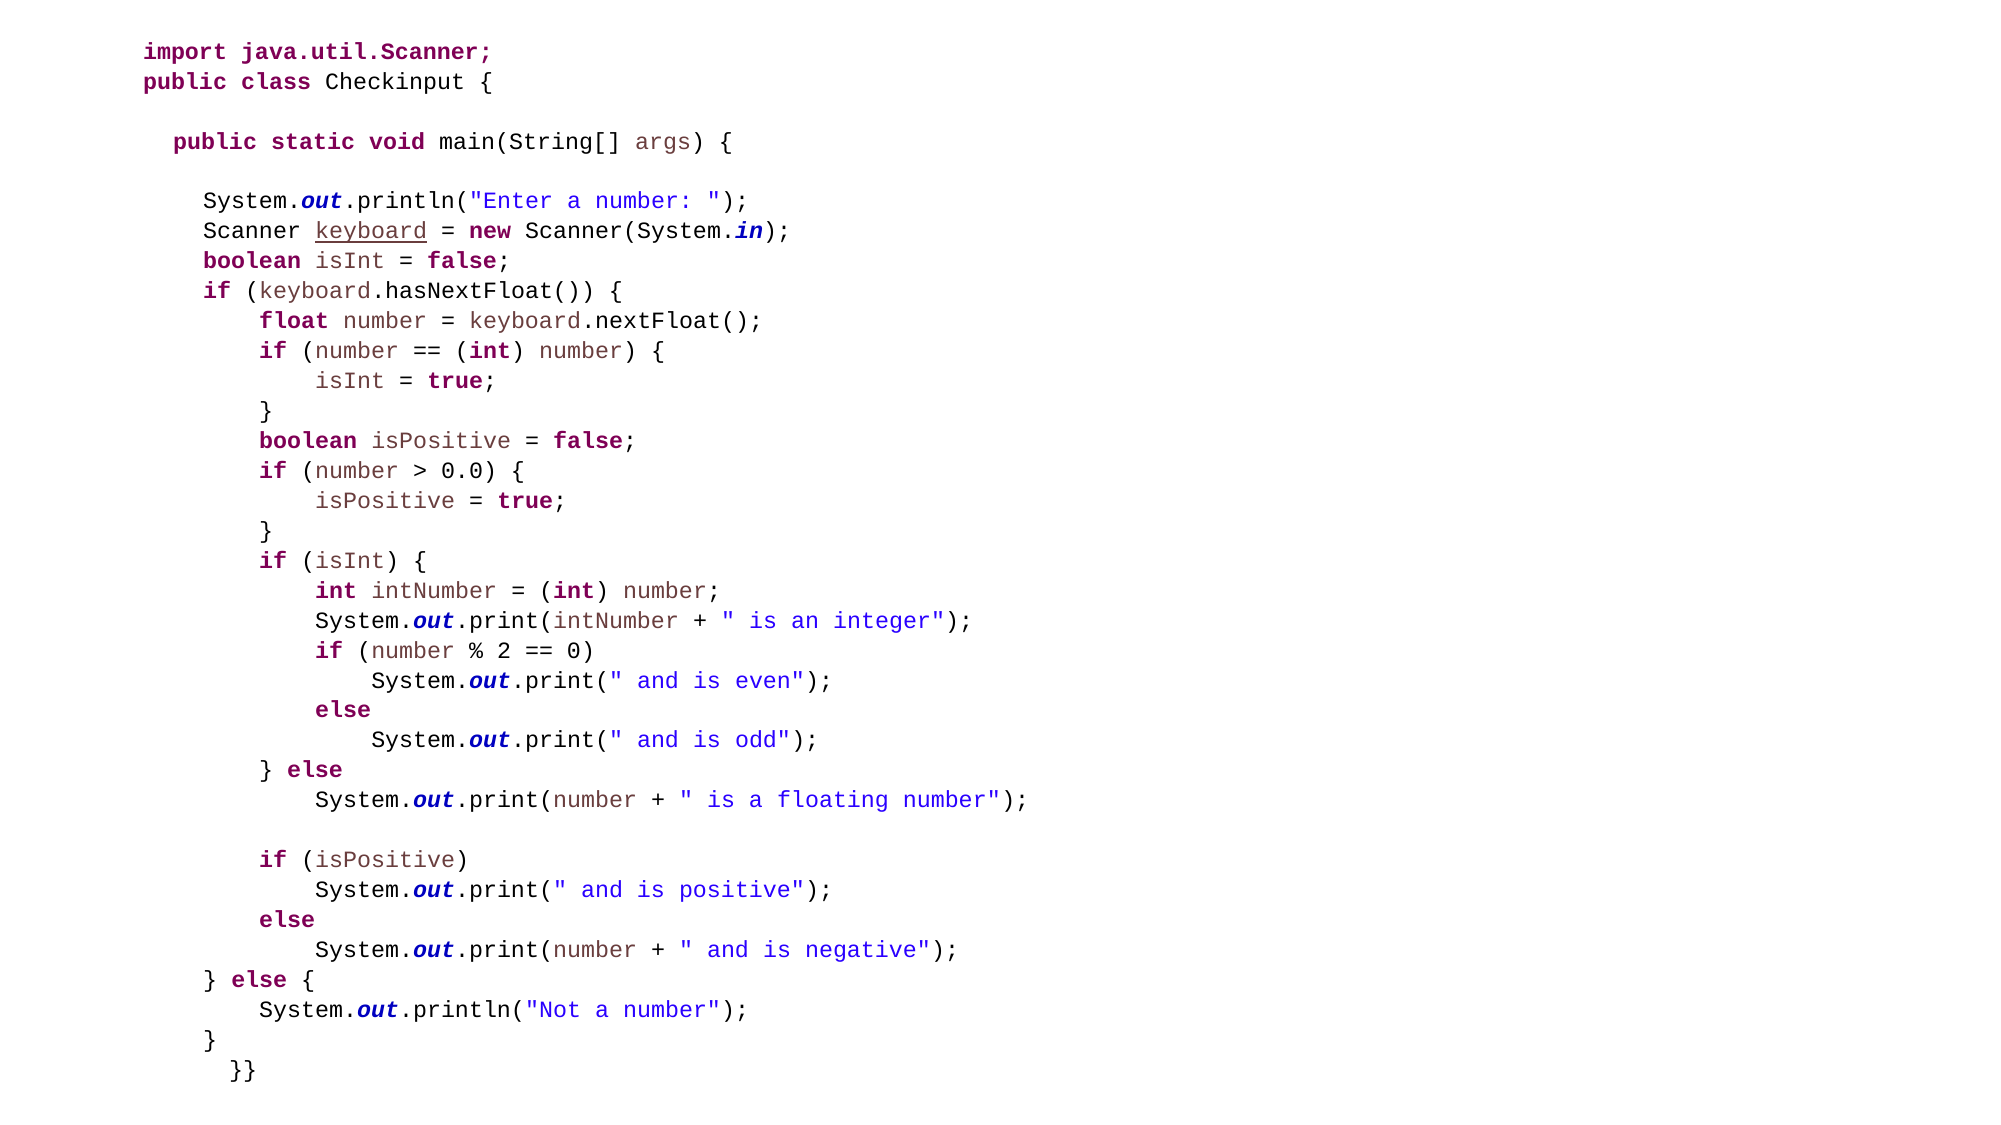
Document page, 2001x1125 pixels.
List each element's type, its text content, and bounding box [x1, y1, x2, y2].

list import java.util.Scanner; public class Checkinput { public static void main(String[] args) { System.out.println("Enter a number: "); Scanner keyboard = new Scanner(System.in); boolean isInt = false; if (keyboard.hasNextFloat()) { float number = keyboard.nextFloat(); if (number == (int) number) { isInt = true; } boolean isPositive = false; if (number > 0.0) { isPositive = true; } if (isInt) { int intNumber = (int) number; System.out.print(intNumber + " is an integer"); if (number % 2 == 0) System.out.print(" and is even"); else System.out.print(" and is odd"); } else System.out.print(number + " is a floating number"); if (isPositive) System.out.print(" and is positive"); else System.out.print(number + " and is negative"); } else { System.out.println("Not a number"); } }} [128, 26, 1854, 1125]
